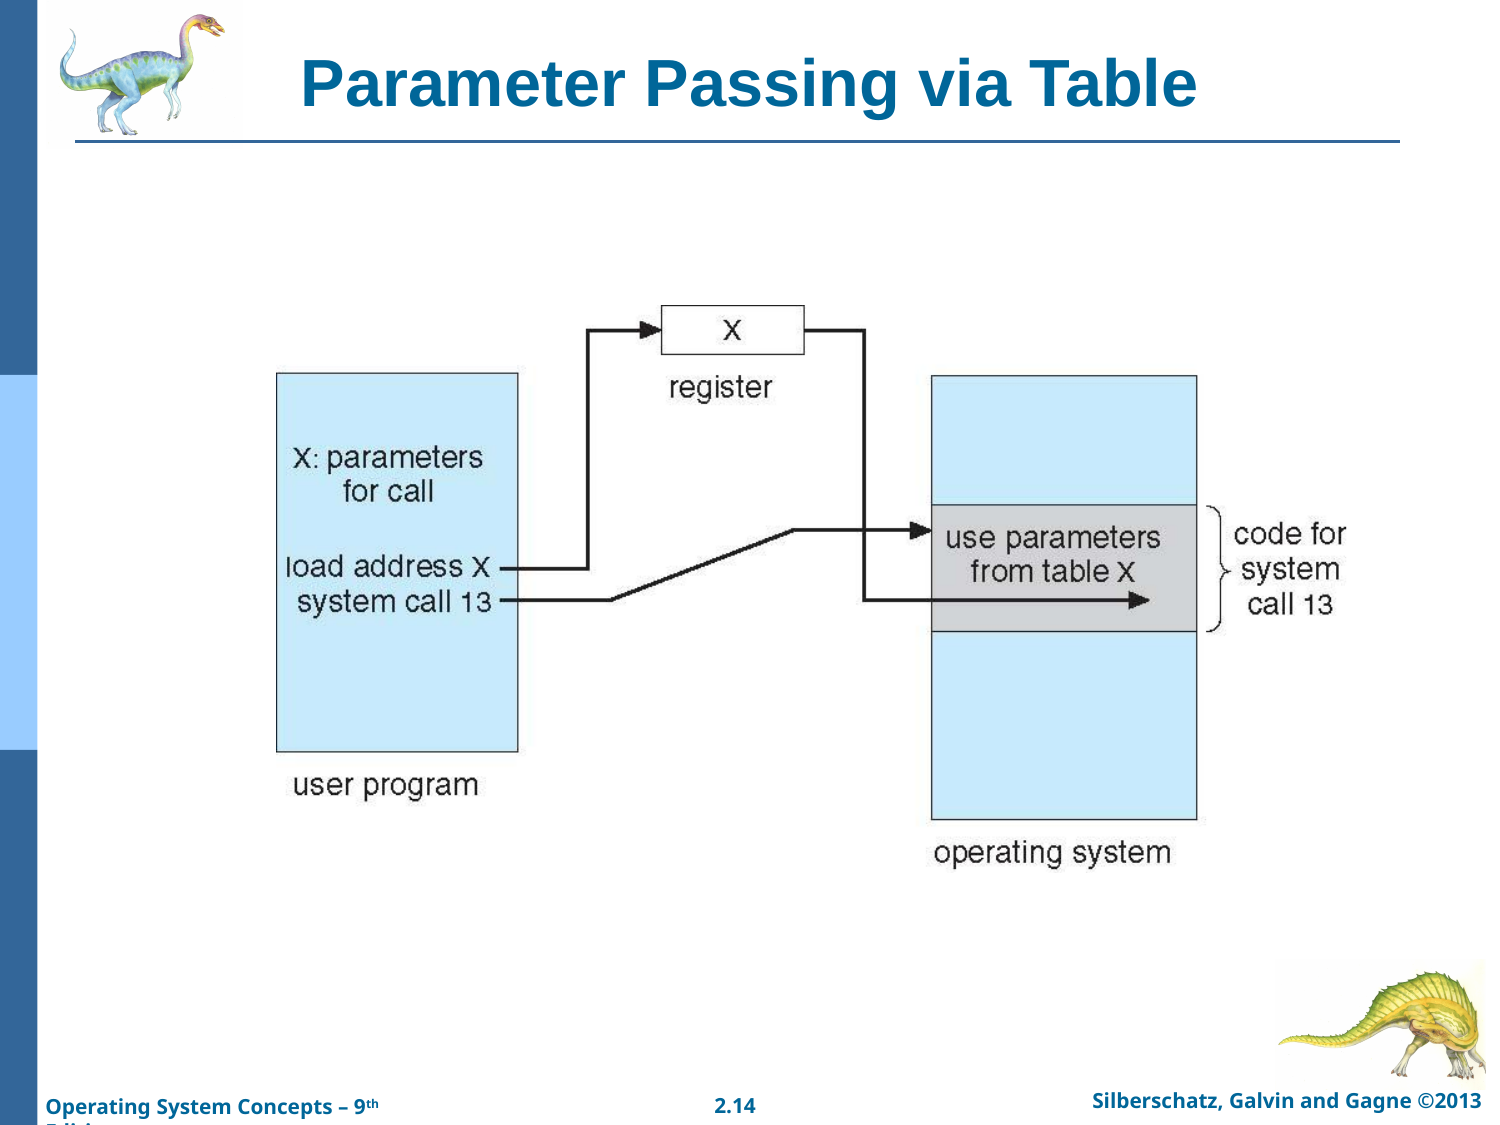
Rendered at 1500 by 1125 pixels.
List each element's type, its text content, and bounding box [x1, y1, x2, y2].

picture [1275, 959, 1486, 1090]
title Parameter Passing via Table [75, 32, 1425, 128]
picture [46, 0, 243, 149]
picture [276, 305, 1355, 873]
